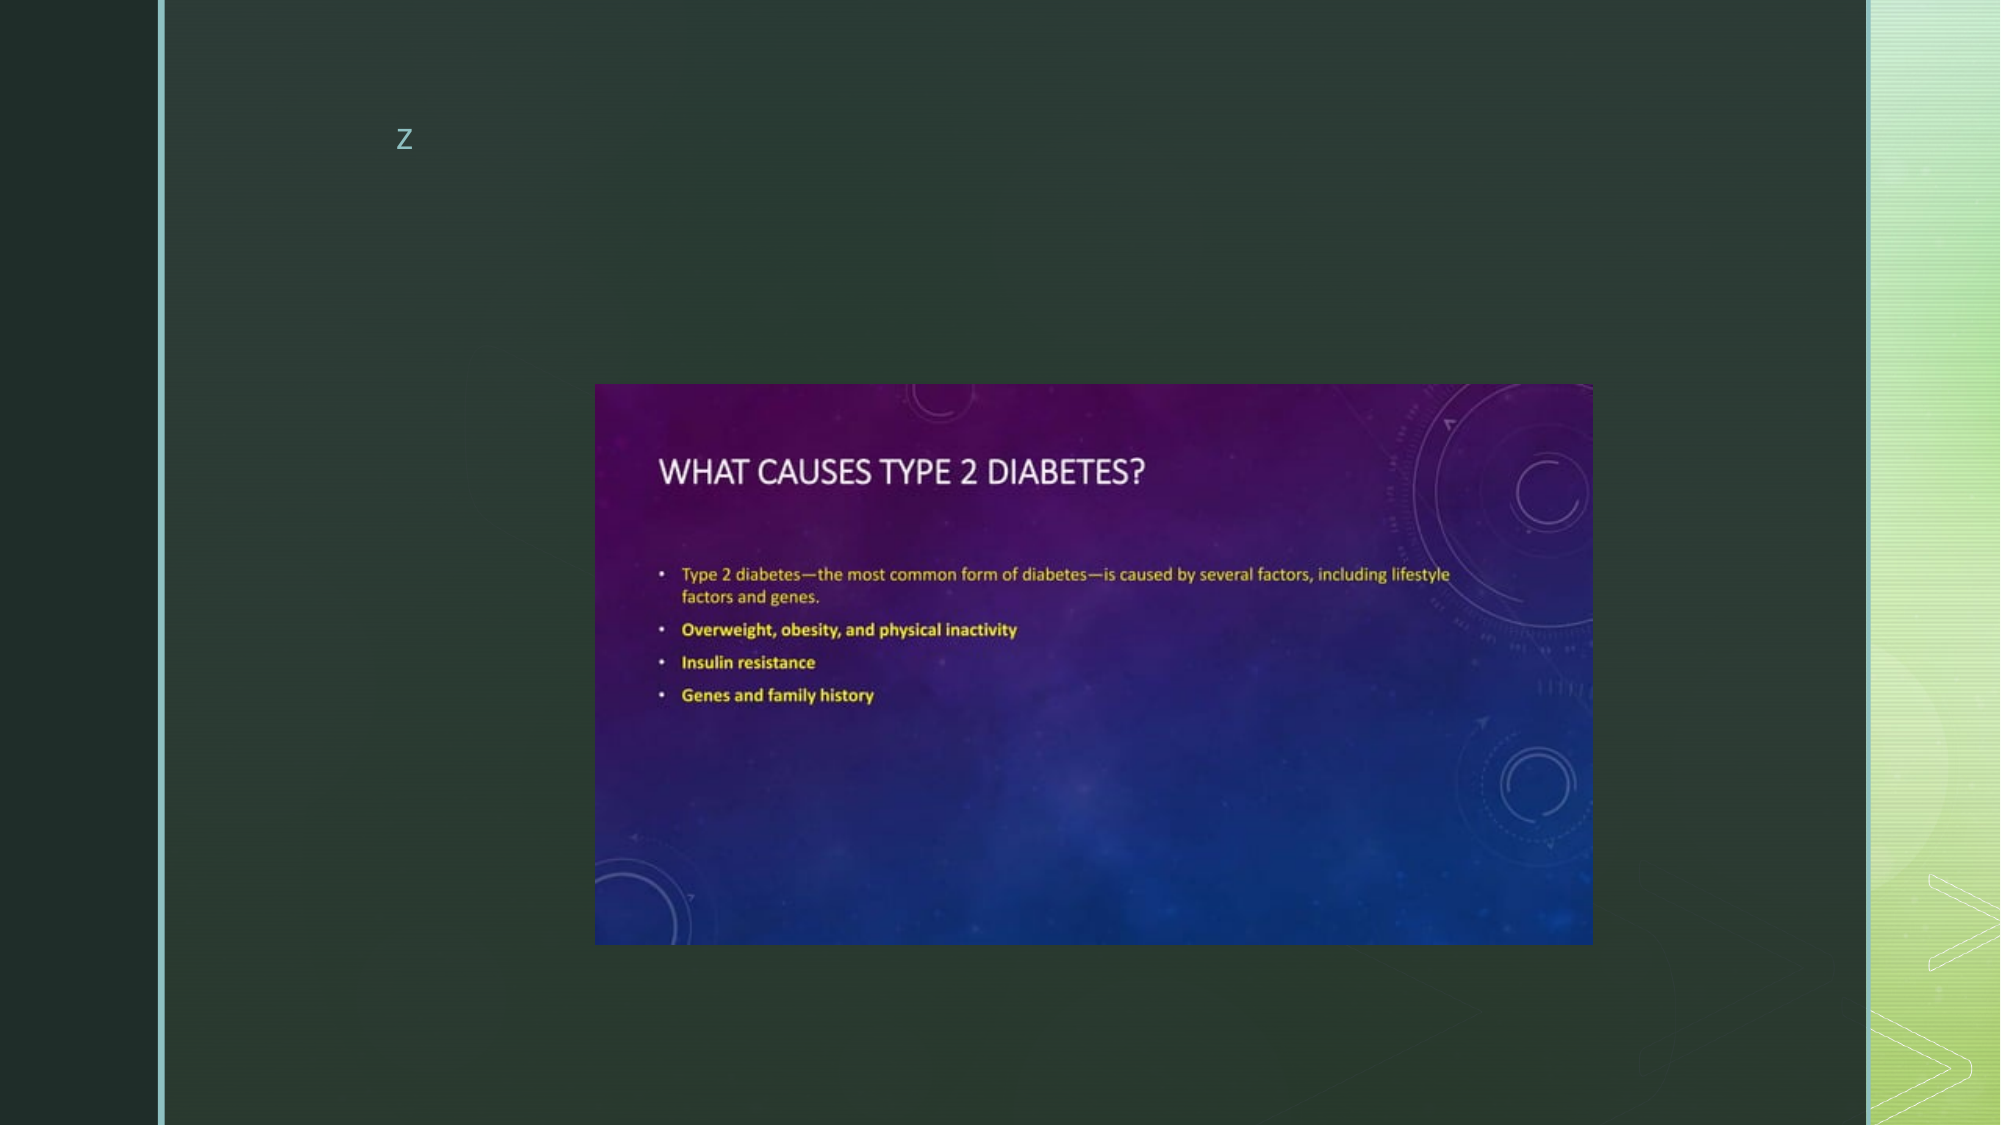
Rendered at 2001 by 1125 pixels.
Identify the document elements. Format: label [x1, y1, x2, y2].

picture [1871, 0, 2001, 1125]
list [595, 383, 1593, 946]
